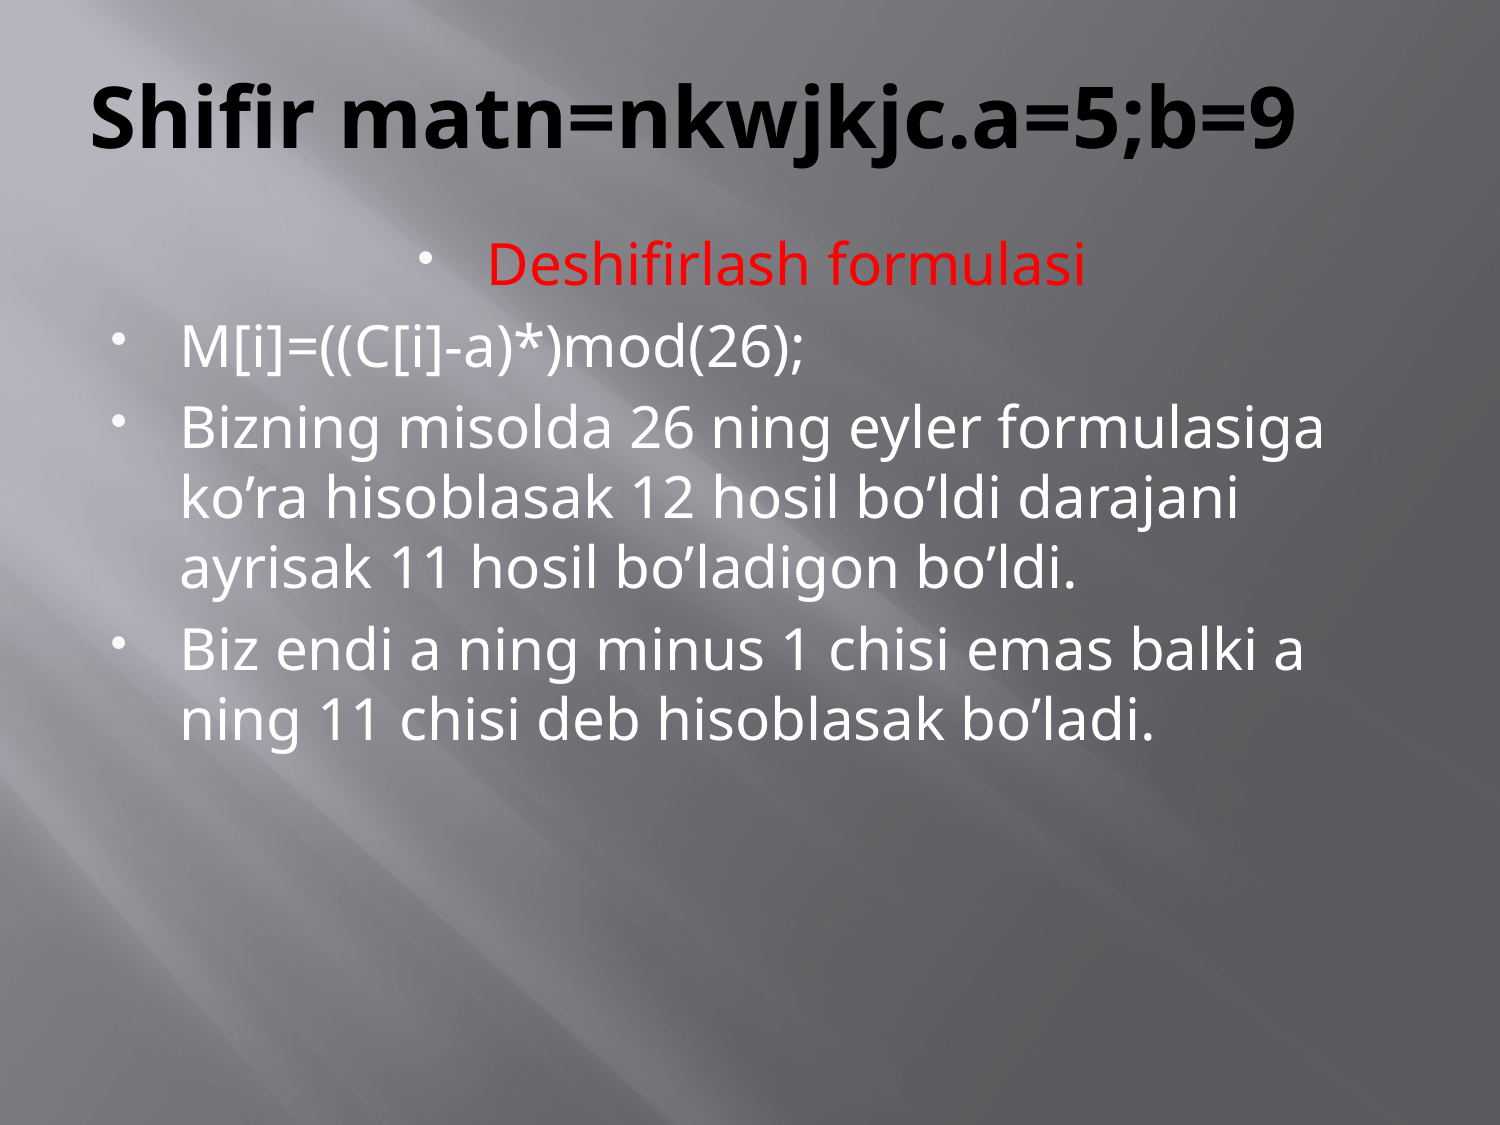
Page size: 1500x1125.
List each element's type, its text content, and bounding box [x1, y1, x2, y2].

title Shifir matn=nkwjkjc.a=5;b=9 [75, 45, 1425, 185]
